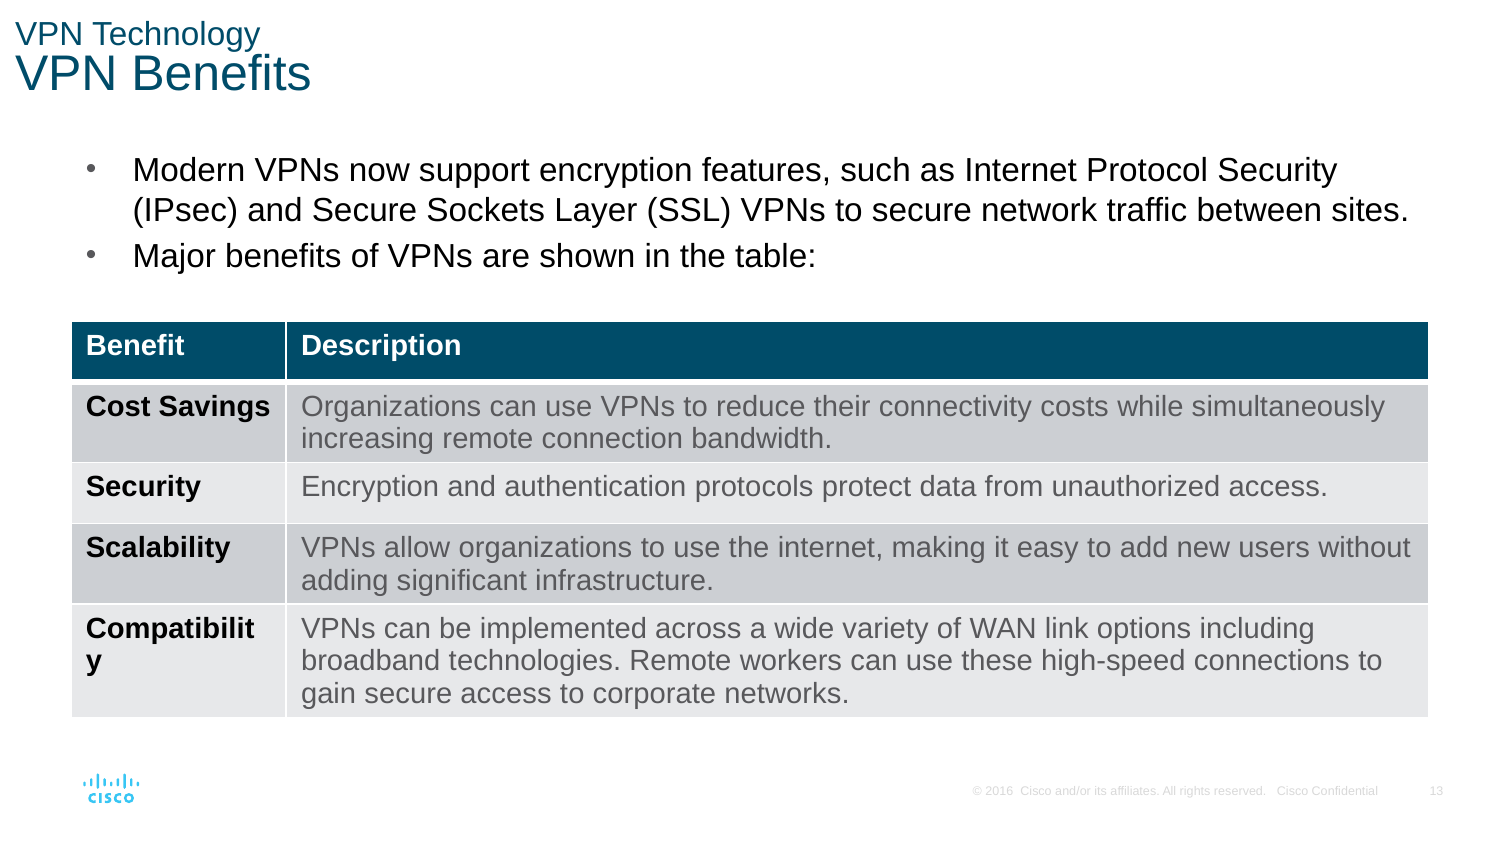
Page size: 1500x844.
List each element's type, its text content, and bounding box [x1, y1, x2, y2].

table_cell VPNs allow organizations to use the internet, making it easy to add new users without adding significant infrastructure. [287, 524, 1428, 603]
table_cell Encryption and authentication protocols protect data from unauthorized access. [287, 463, 1428, 523]
table_header Description [287, 322, 1428, 379]
table_header Benefit [72, 322, 285, 379]
table_cell Compatibility [72, 605, 285, 717]
table_cell Security [72, 463, 285, 523]
table_cell Organizations can use VPNs to reduce their connectivity costs while simultaneously increasing remote connection bandwidth. [287, 385, 1428, 462]
table_cell Cost Savings [72, 385, 285, 462]
title VPN Technology VPN Benefits [0, 0, 1369, 121]
list Modern VPNs now support encryption features, such as Internet Protocol Security (IPsec) and Secure Sockets Layer (SSL) VPNs to secure network traffic between sites. Major benefits of VPNs are shown in the table: [70, 140, 1430, 297]
table_cell Scalability [72, 524, 285, 603]
table_cell VPNs can be implemented across a wide variety of WAN link options including broadband technologies. Remote workers can use these high-speed connections to gain secure access to corporate networks. [287, 605, 1428, 717]
